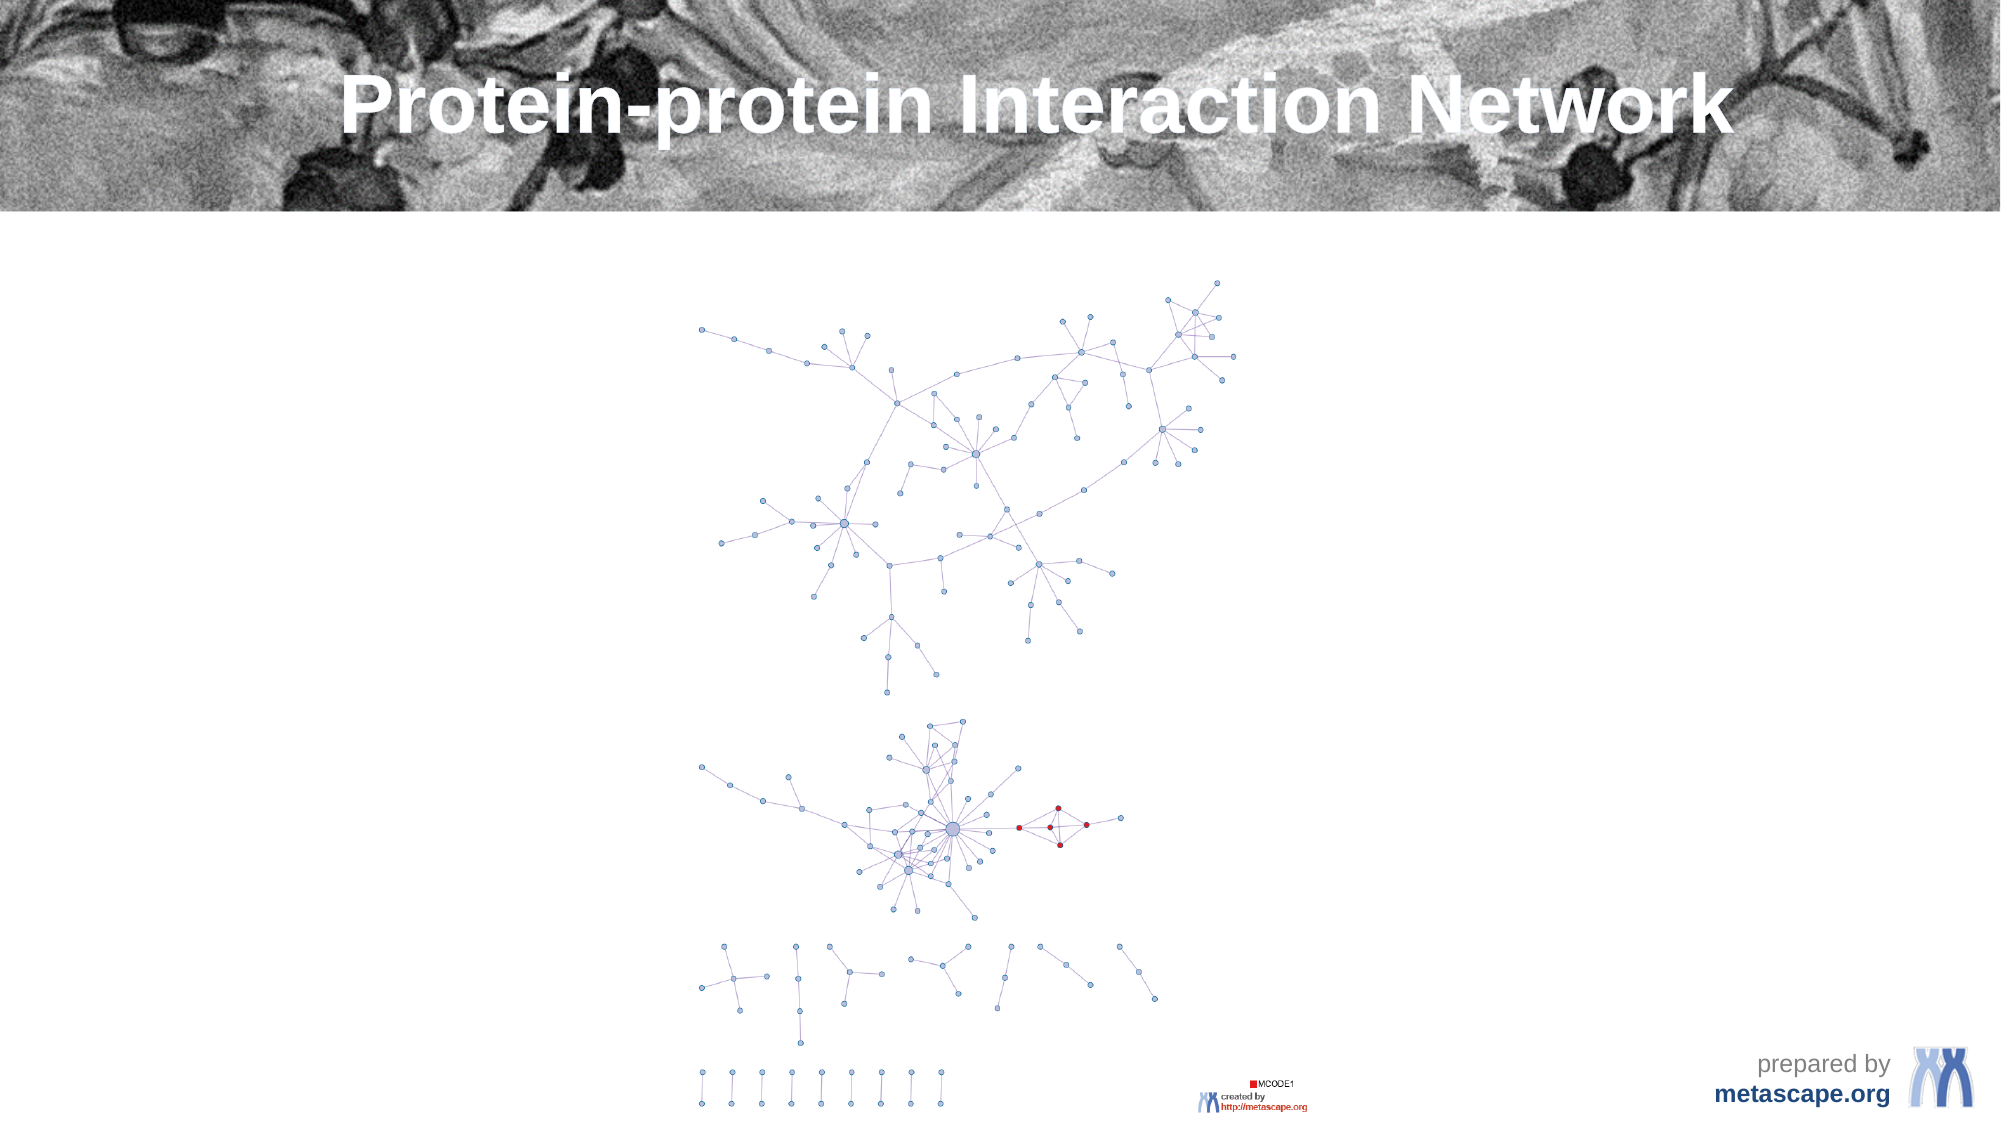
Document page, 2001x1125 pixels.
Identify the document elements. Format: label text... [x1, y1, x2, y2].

title Protein-protein Interaction Network [323, 11, 1802, 187]
picture [0, 0, 2001, 1125]
